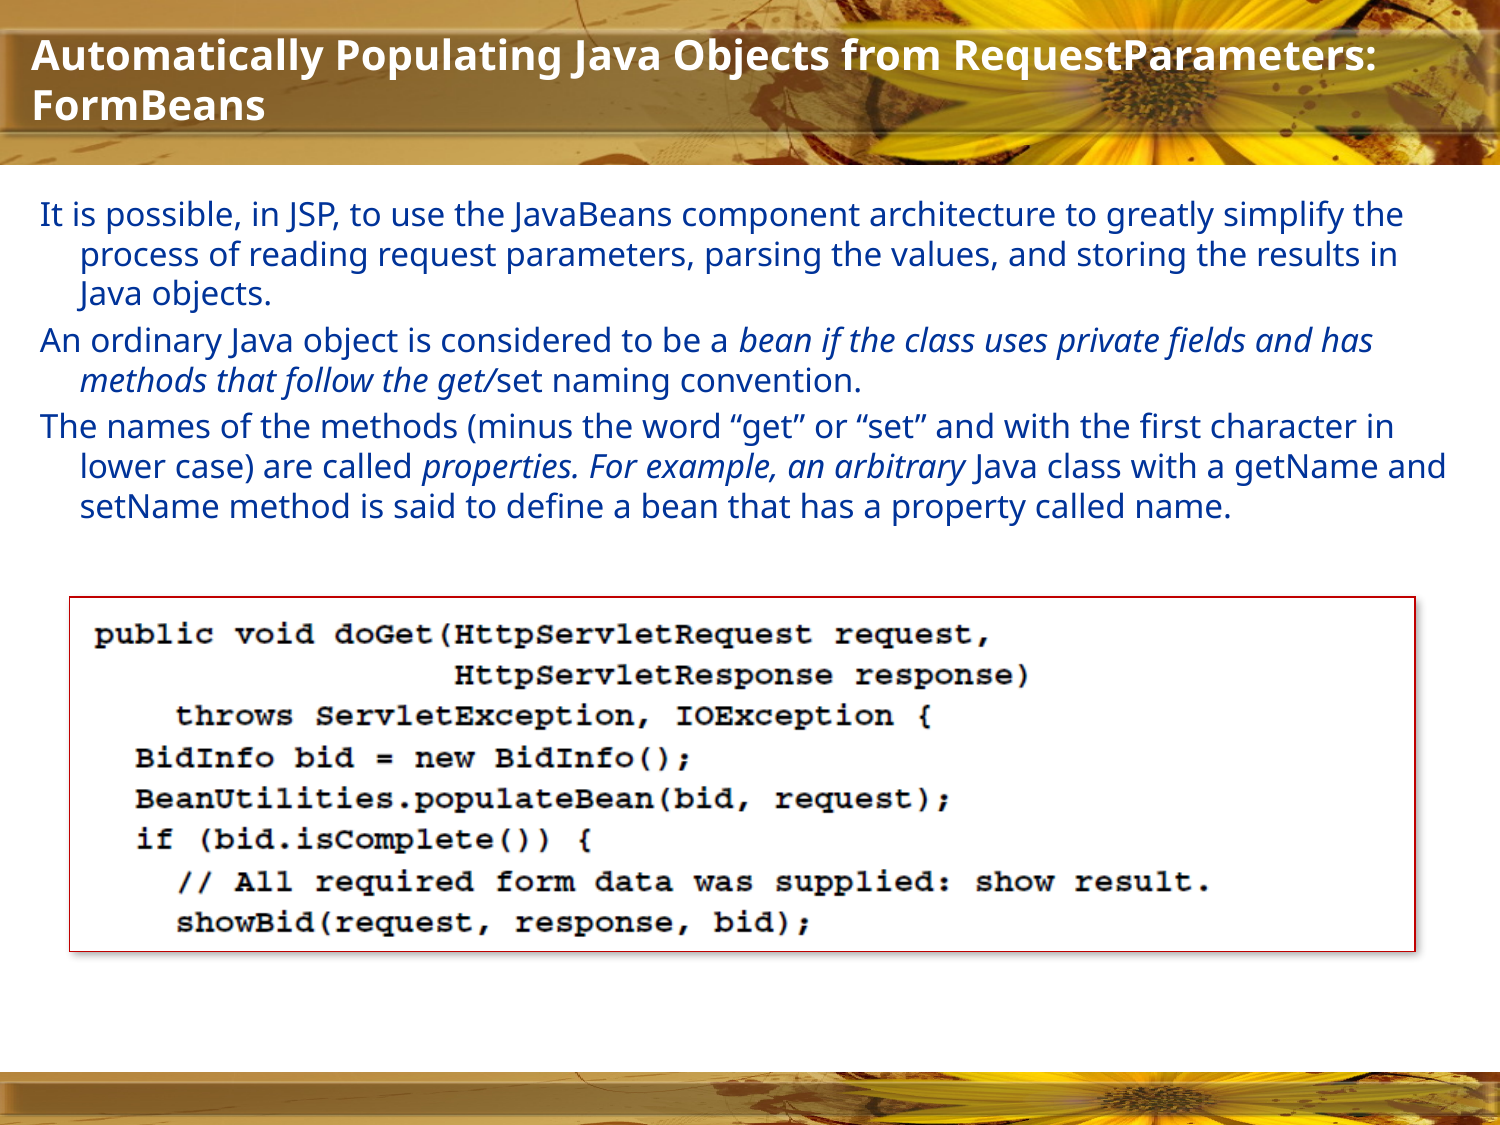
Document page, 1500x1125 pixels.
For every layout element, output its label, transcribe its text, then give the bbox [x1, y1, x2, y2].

picture [70, 597, 1415, 951]
list It is possible, in JSP, to use the JavaBeans component architecture to greatly simplify the process of reading request parameters, parsing the values, and storing the results in Java objects. An ordinary Java object is considered to be a bean if the class uses private fields and has methods that follow the get/set naming convention. The names of the methods (minus the word “get” or “set” and with the first character in lower case) are called properties. For example, an arbitrary Java class with a getName and setName method is said to define a bean that has a property called name. [29, 187, 1472, 1059]
title Automatically Populating Java Objects from RequestParameters: FormBeans [20, 43, 1395, 114]
picture [0, 0, 1500, 165]
picture [0, 1072, 1500, 1125]
